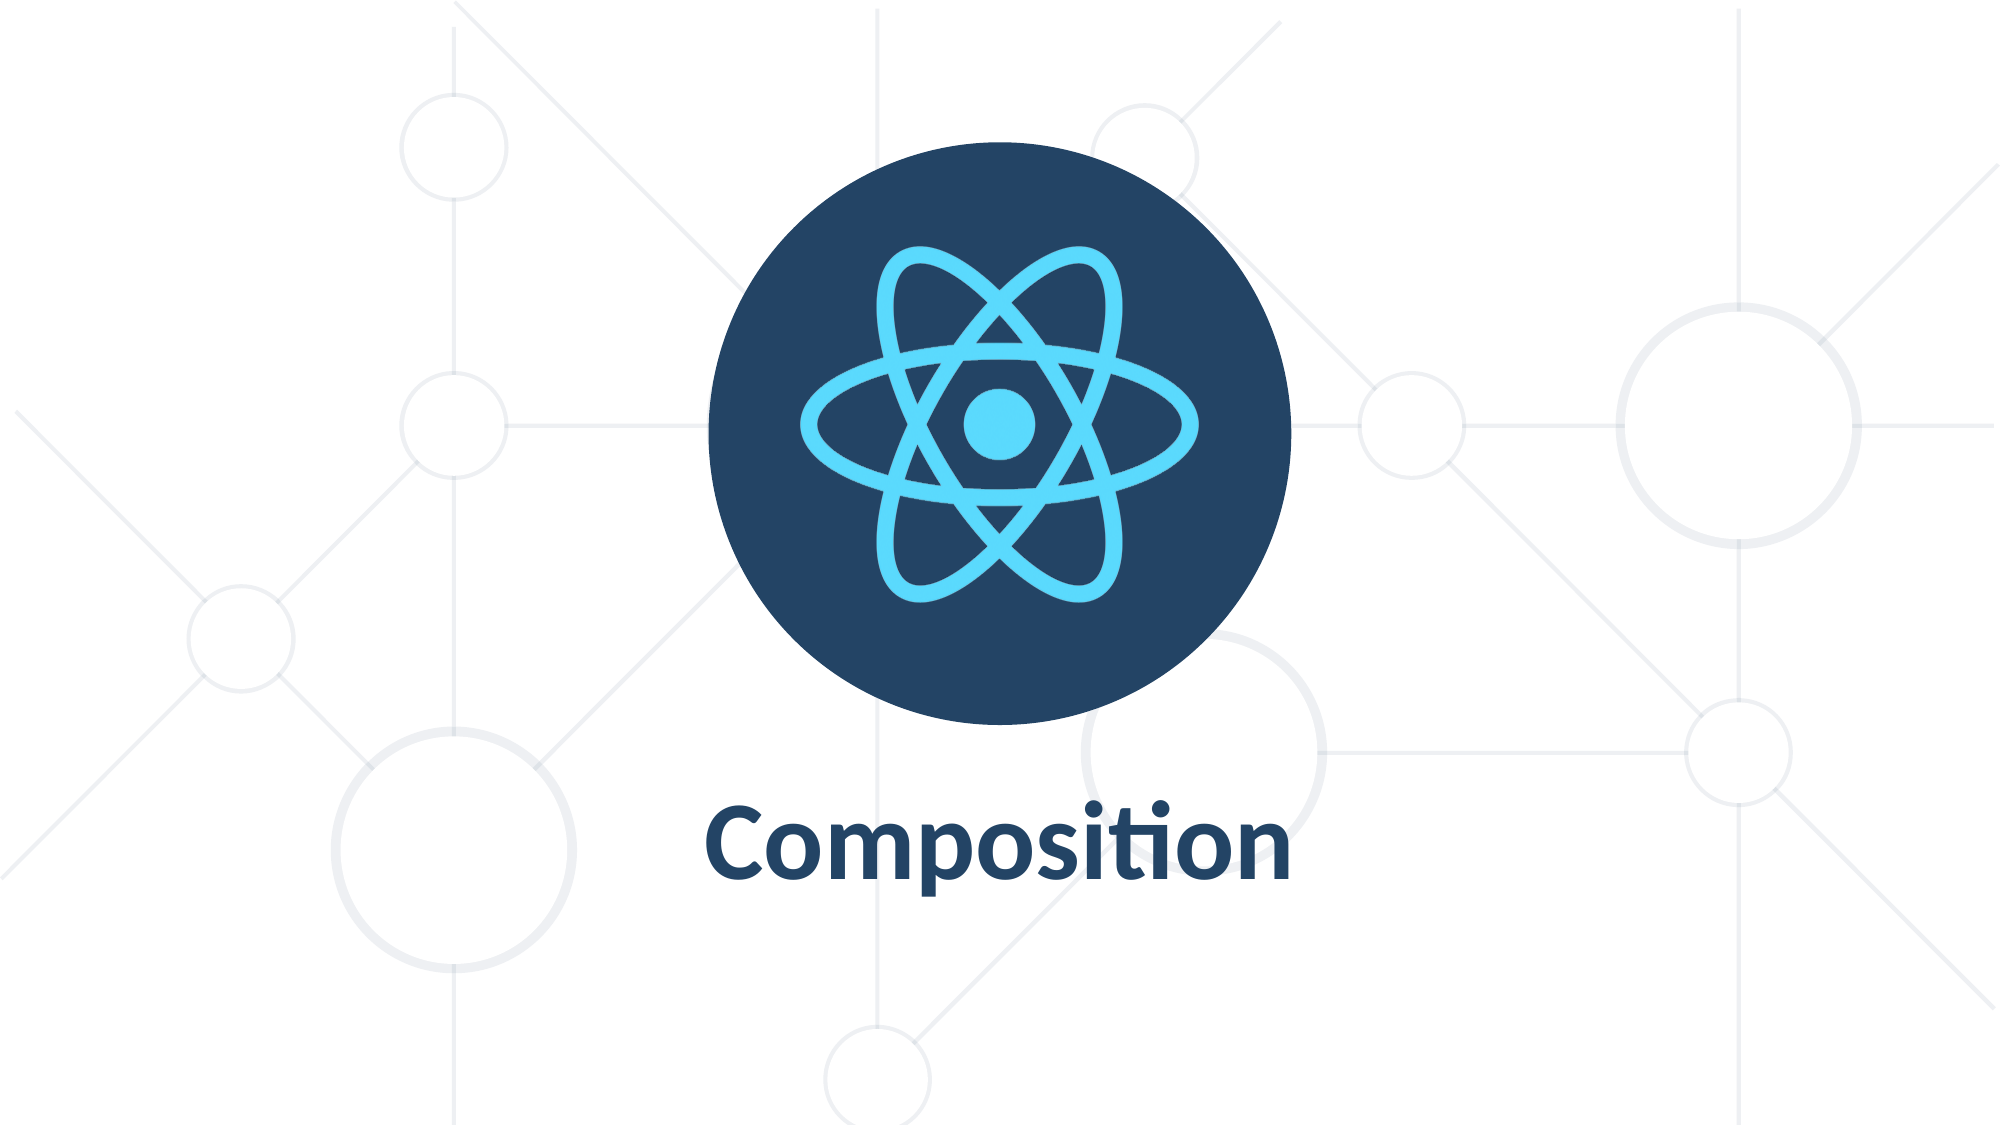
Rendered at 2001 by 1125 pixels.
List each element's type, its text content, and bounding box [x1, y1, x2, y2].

picture [799, 224, 1201, 626]
title Composition [100, 771, 1900, 898]
